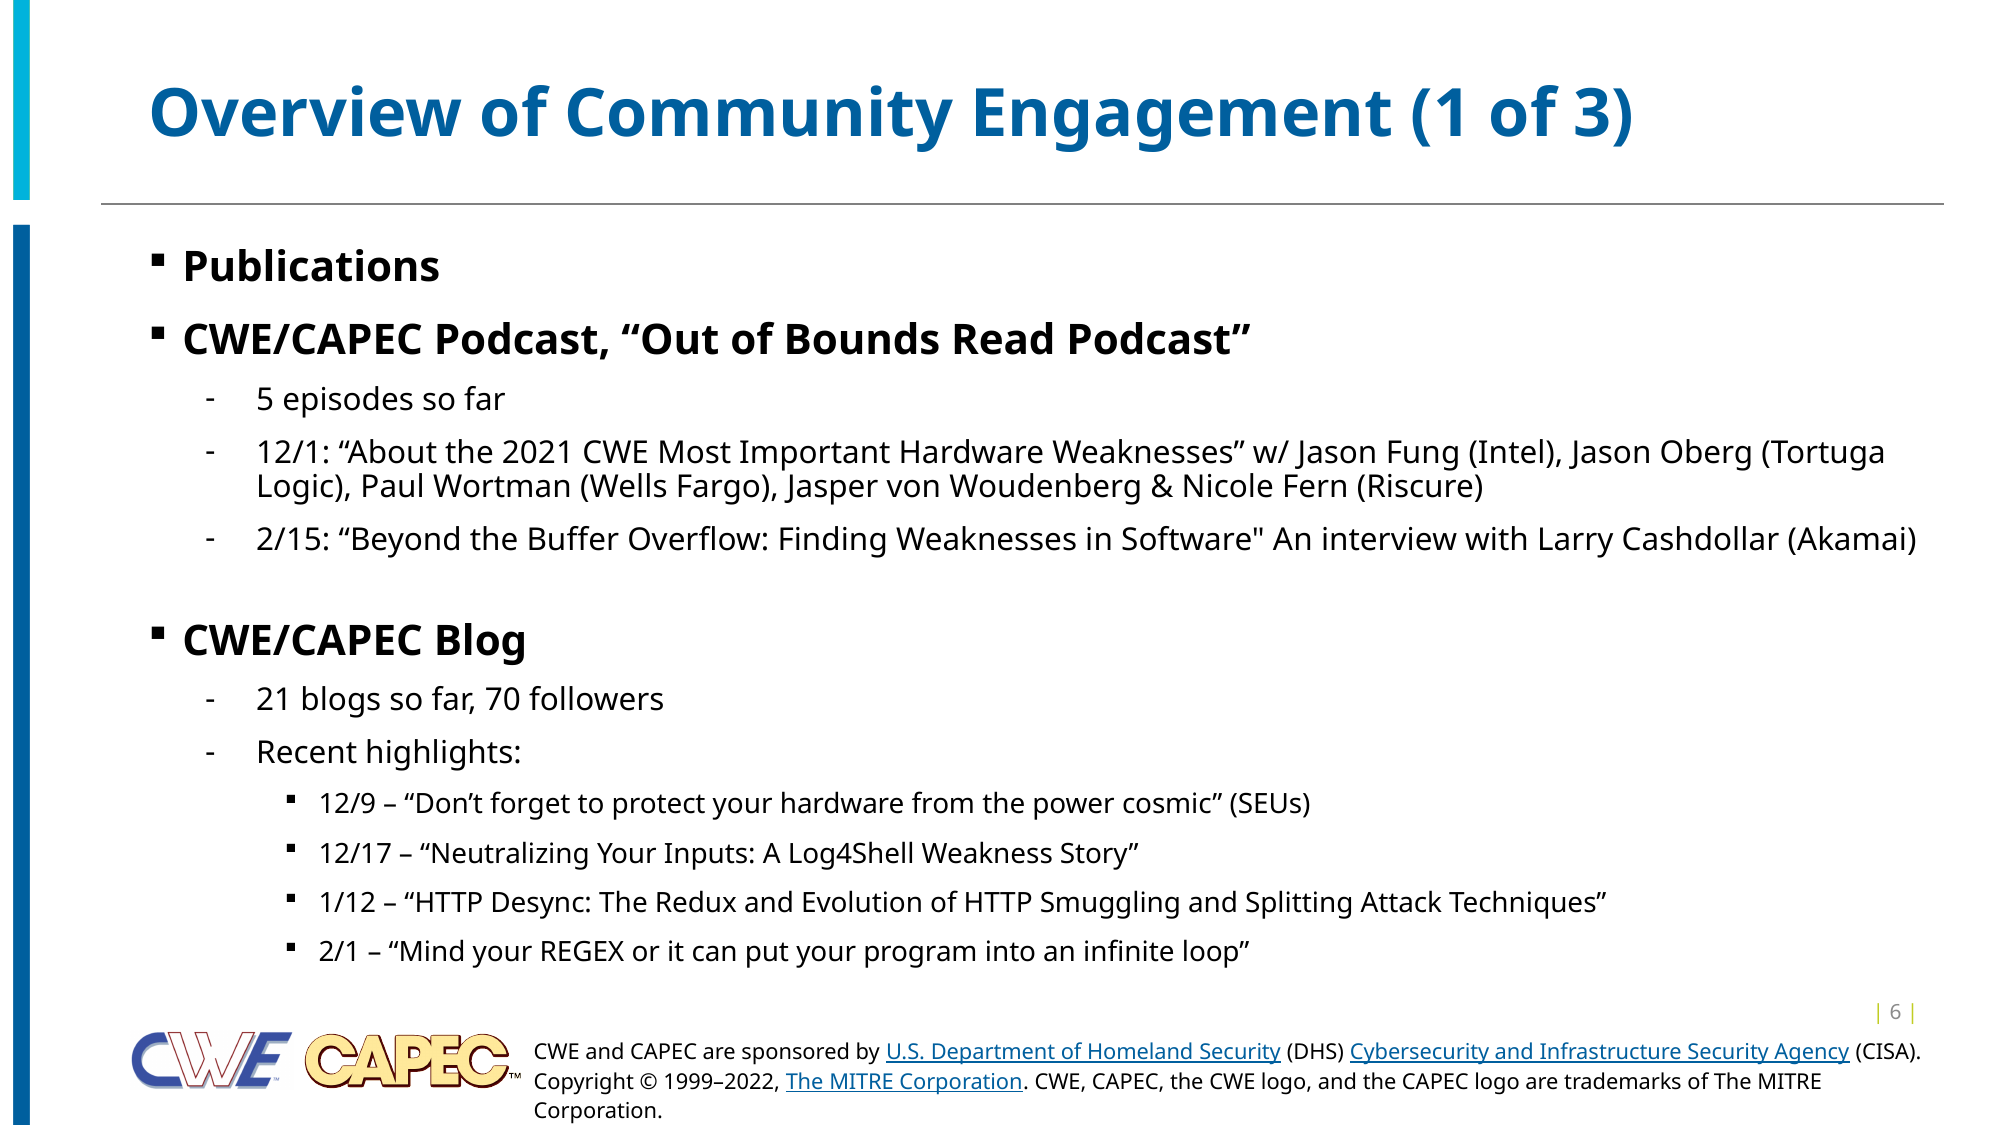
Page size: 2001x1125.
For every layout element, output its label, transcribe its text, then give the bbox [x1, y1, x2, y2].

list Publications CWE/CAPEC Podcast, “Out of Bounds Read Podcast” 5 episodes so far 12/1: “About the 2021 CWE Most Important Hardware Weaknesses” w/ Jason Fung (Intel), Jason Oberg (Tortuga Logic), Paul Wortman (Wells Fargo), Jasper von Woudenberg & Nicole Fern (Riscure) 2/15: “Beyond the Buffer Overflow: Finding Weaknesses in Software" An interview with Larry Cashdollar (Akamai) CWE/CAPEC Blog 21 blogs so far, 70 followers Recent highlights: 12/9 – “Don’t forget to protect your hardware from the power cosmic” (SEUs) 12/17 – “Neutralizing Your Inputs: A Log4Shell Weakness Story” 1/12 – “HTTP Desync: The Redux and Evolution of HTTP Smuggling and Splitting Attack Techniques” 2/1 – “Mind your REGEX or it can put your program into an infinite loop” [133, 237, 1934, 1035]
slide_number | 6 | [1824, 1004, 1934, 1035]
picture [130, 1030, 527, 1099]
title Overview of Community Engagement (1 of 3) [133, 45, 1863, 188]
